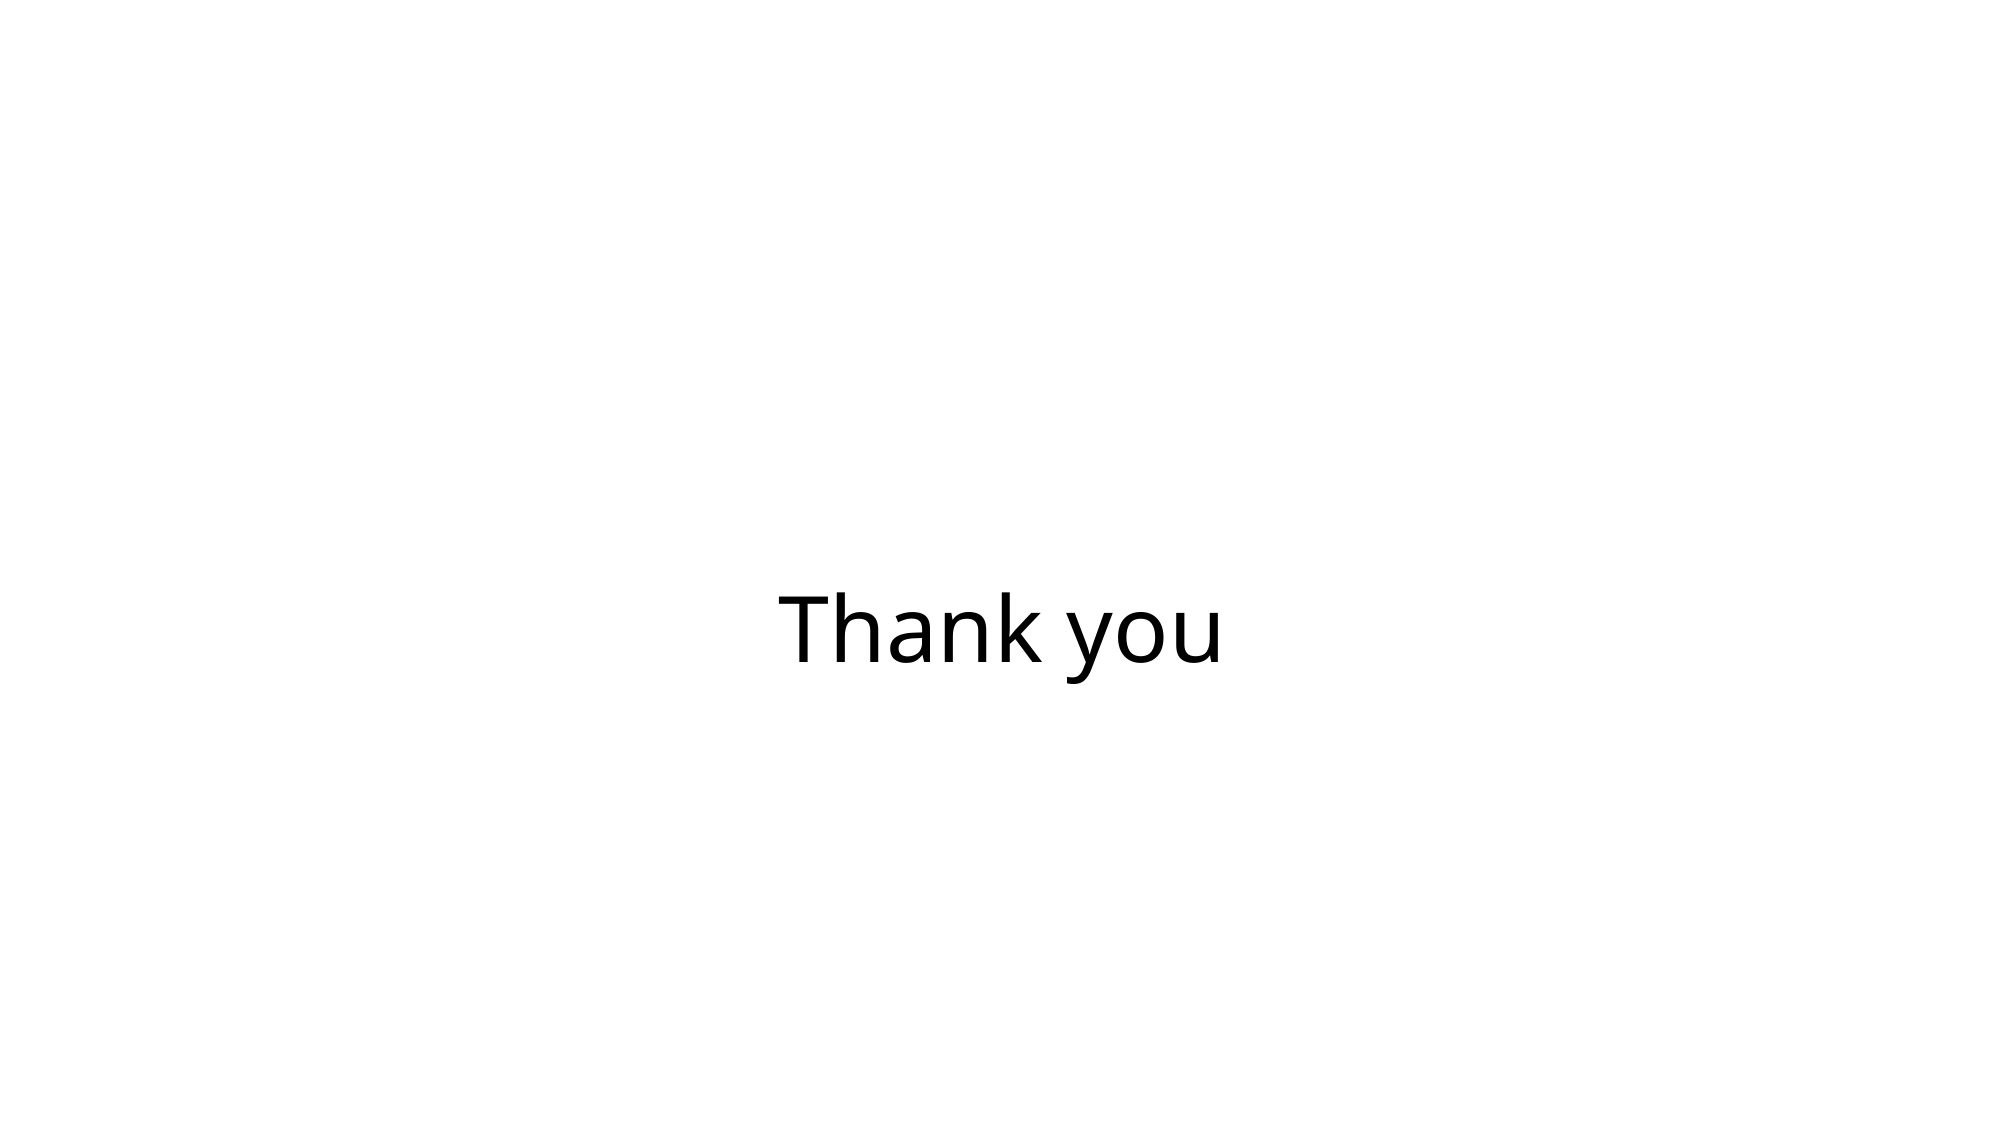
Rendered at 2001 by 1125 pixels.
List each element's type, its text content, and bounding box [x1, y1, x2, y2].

title Thank you [142, 520, 1863, 746]
